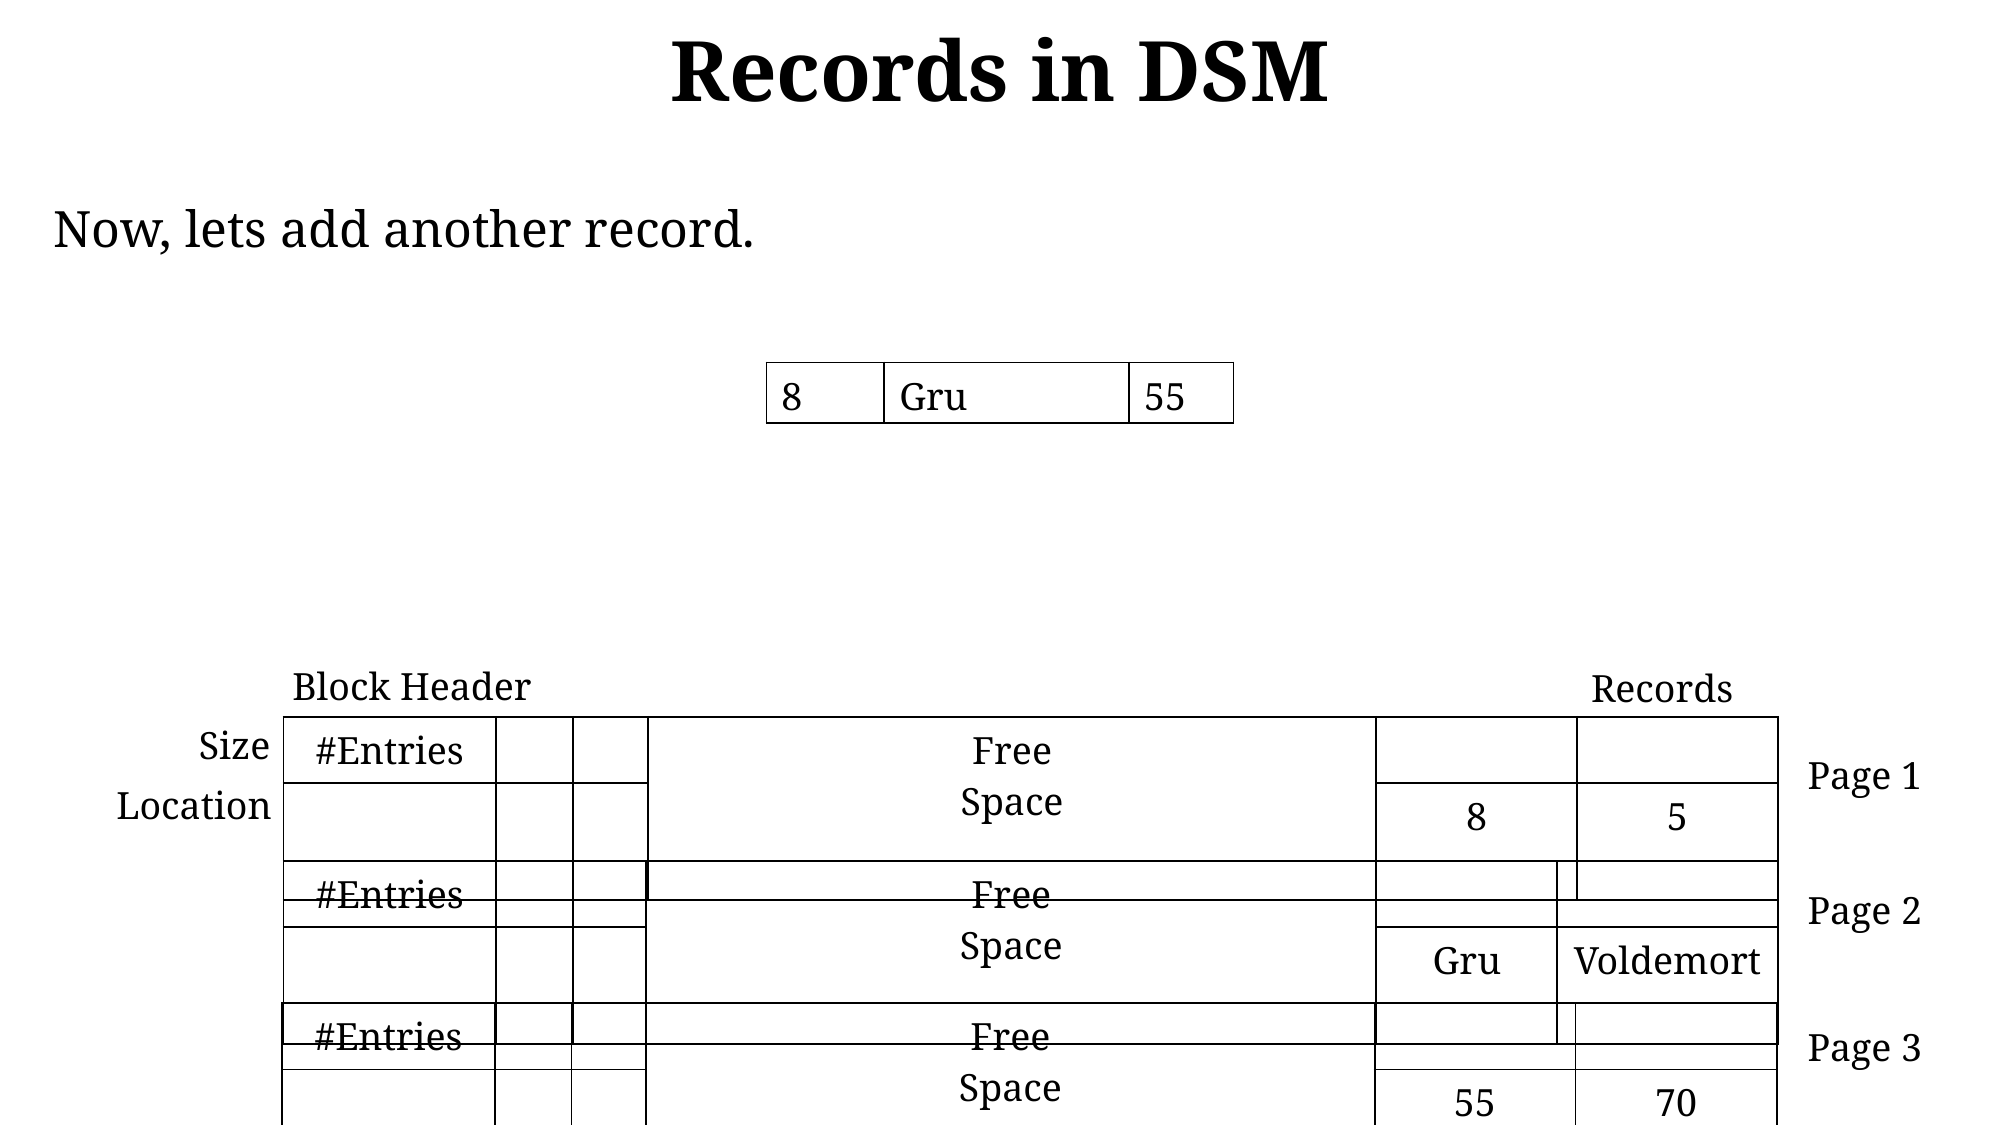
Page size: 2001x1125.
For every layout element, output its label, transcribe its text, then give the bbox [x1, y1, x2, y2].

table_cell 5 [1578, 784, 1777, 860]
table_header [497, 718, 572, 782]
table_cell [283, 1070, 494, 1125]
table_header [1576, 1004, 1776, 1069]
text_box Location [101, 774, 287, 835]
table_header Gru [885, 363, 1128, 422]
table_header Free Space [647, 1004, 1374, 1125]
table_header [1377, 862, 1556, 926]
table_header [574, 718, 647, 782]
table_cell [572, 1070, 645, 1125]
table_cell [496, 1070, 571, 1125]
table_cell [497, 784, 572, 860]
text_box Page 2 [1792, 879, 1937, 940]
table_header [1558, 862, 1777, 926]
text_box Page 3 [1792, 1016, 1937, 1077]
table_header 8 [767, 363, 883, 422]
table_cell 55 [1376, 1070, 1575, 1125]
table_header 55 [1130, 363, 1233, 422]
table_cell [574, 928, 645, 1002]
table_cell Gru [1377, 928, 1556, 1002]
table_cell [497, 928, 572, 1002]
table_header Free Space [647, 862, 1375, 1002]
table_header [572, 1004, 645, 1069]
table_cell 70 [1576, 1070, 1776, 1125]
table_header [574, 862, 645, 926]
text_box Size [183, 715, 286, 774]
table_cell [284, 928, 495, 1002]
table_header #Entries [284, 862, 495, 926]
table_header #Entries [286, 718, 495, 782]
text_box Block Header [277, 655, 547, 716]
table_header [1376, 1004, 1575, 1069]
table_header Free Space [649, 718, 1375, 860]
table_cell 8 [1377, 784, 1576, 860]
text_box Page 1 [1792, 744, 1937, 805]
table_header [1578, 718, 1777, 782]
list Now, lets add another record. [38, 196, 1977, 337]
title Records in DSM [137, 0, 1863, 149]
table_header [496, 1004, 571, 1069]
table_cell Voldemort [1558, 928, 1777, 1002]
table_cell [574, 784, 647, 860]
table_cell [284, 784, 495, 860]
text_box Records [1576, 657, 1749, 717]
table_header [497, 862, 572, 926]
table_header #Entries [283, 1004, 494, 1069]
table_header [1377, 718, 1576, 782]
